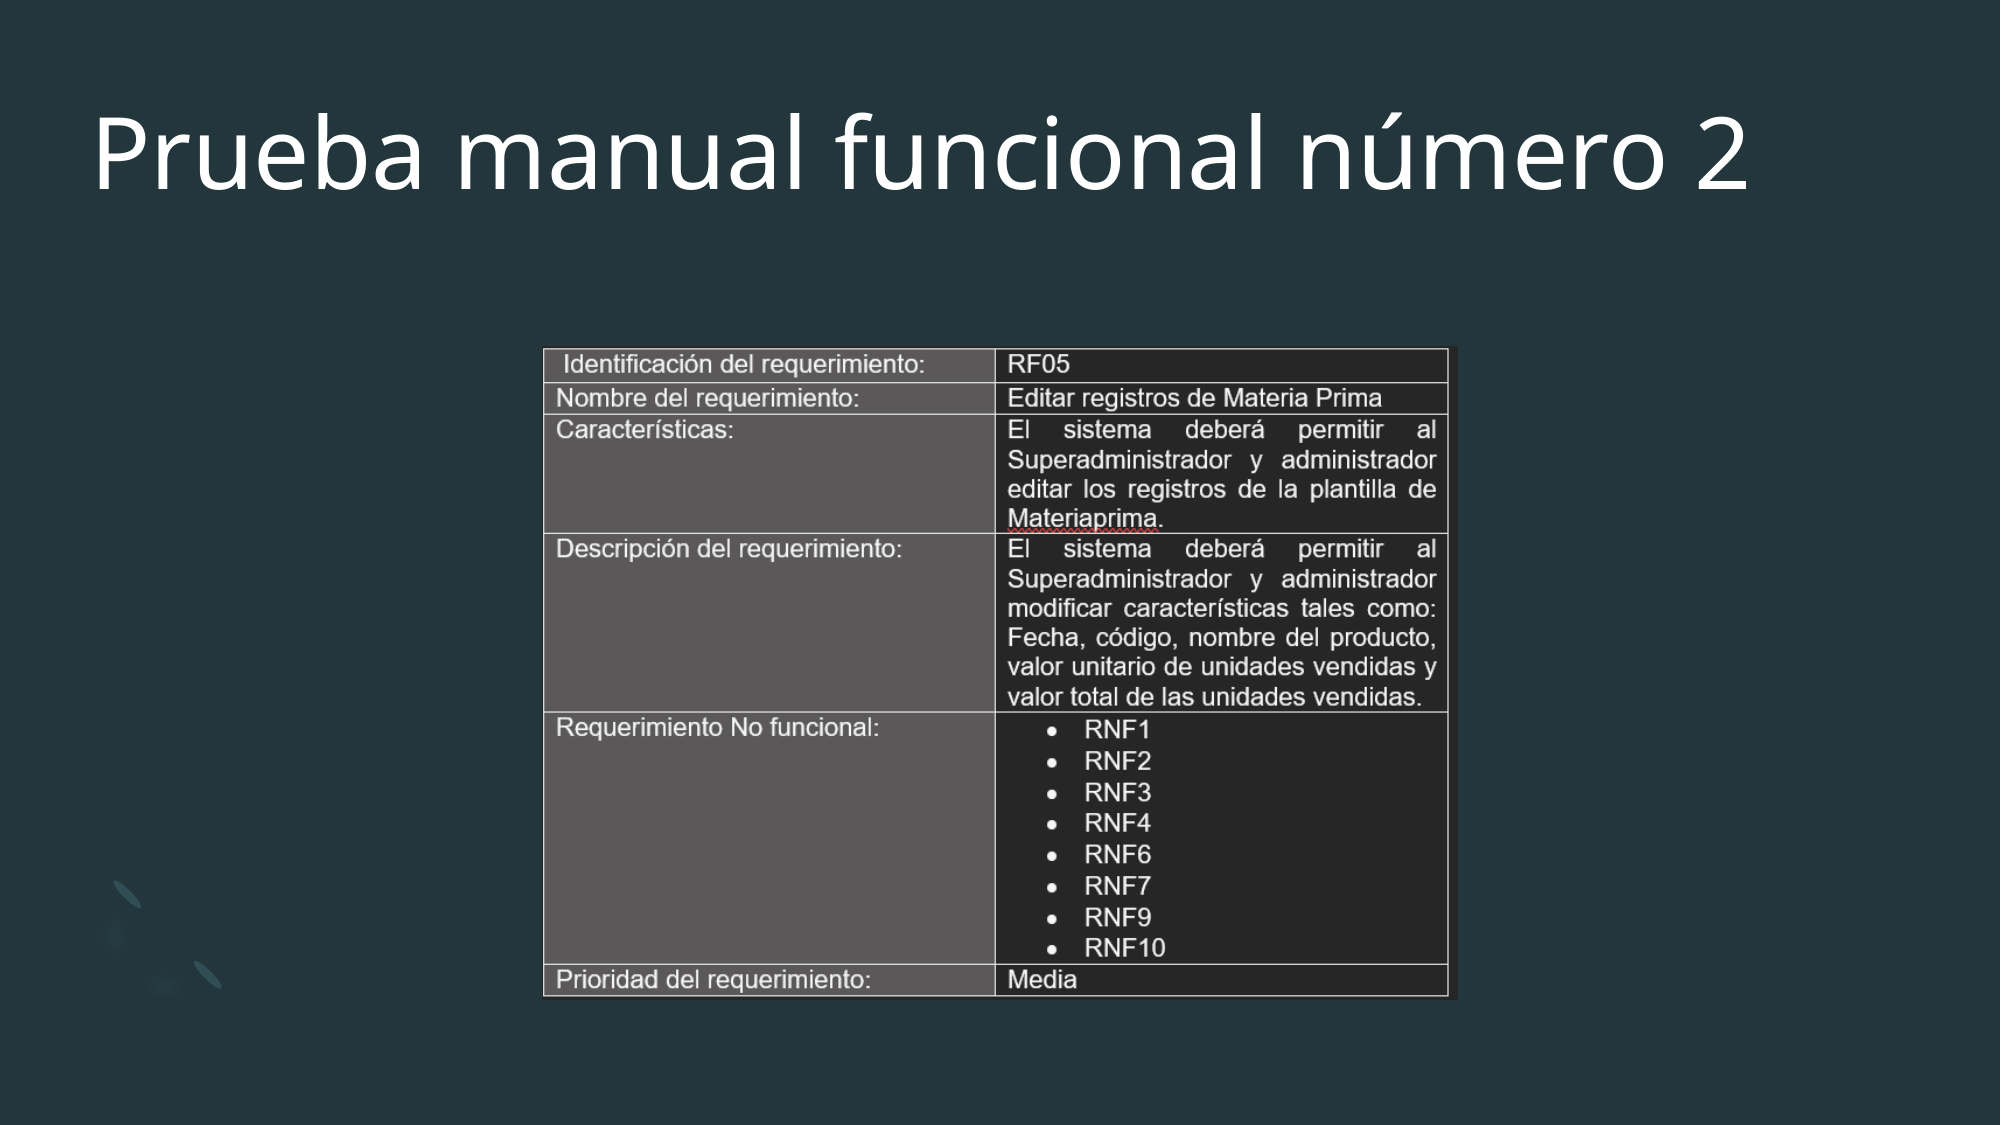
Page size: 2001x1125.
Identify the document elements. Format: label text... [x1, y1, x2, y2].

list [542, 346, 1458, 1000]
title Prueba manual funcional número 2 [90, 90, 1910, 309]
